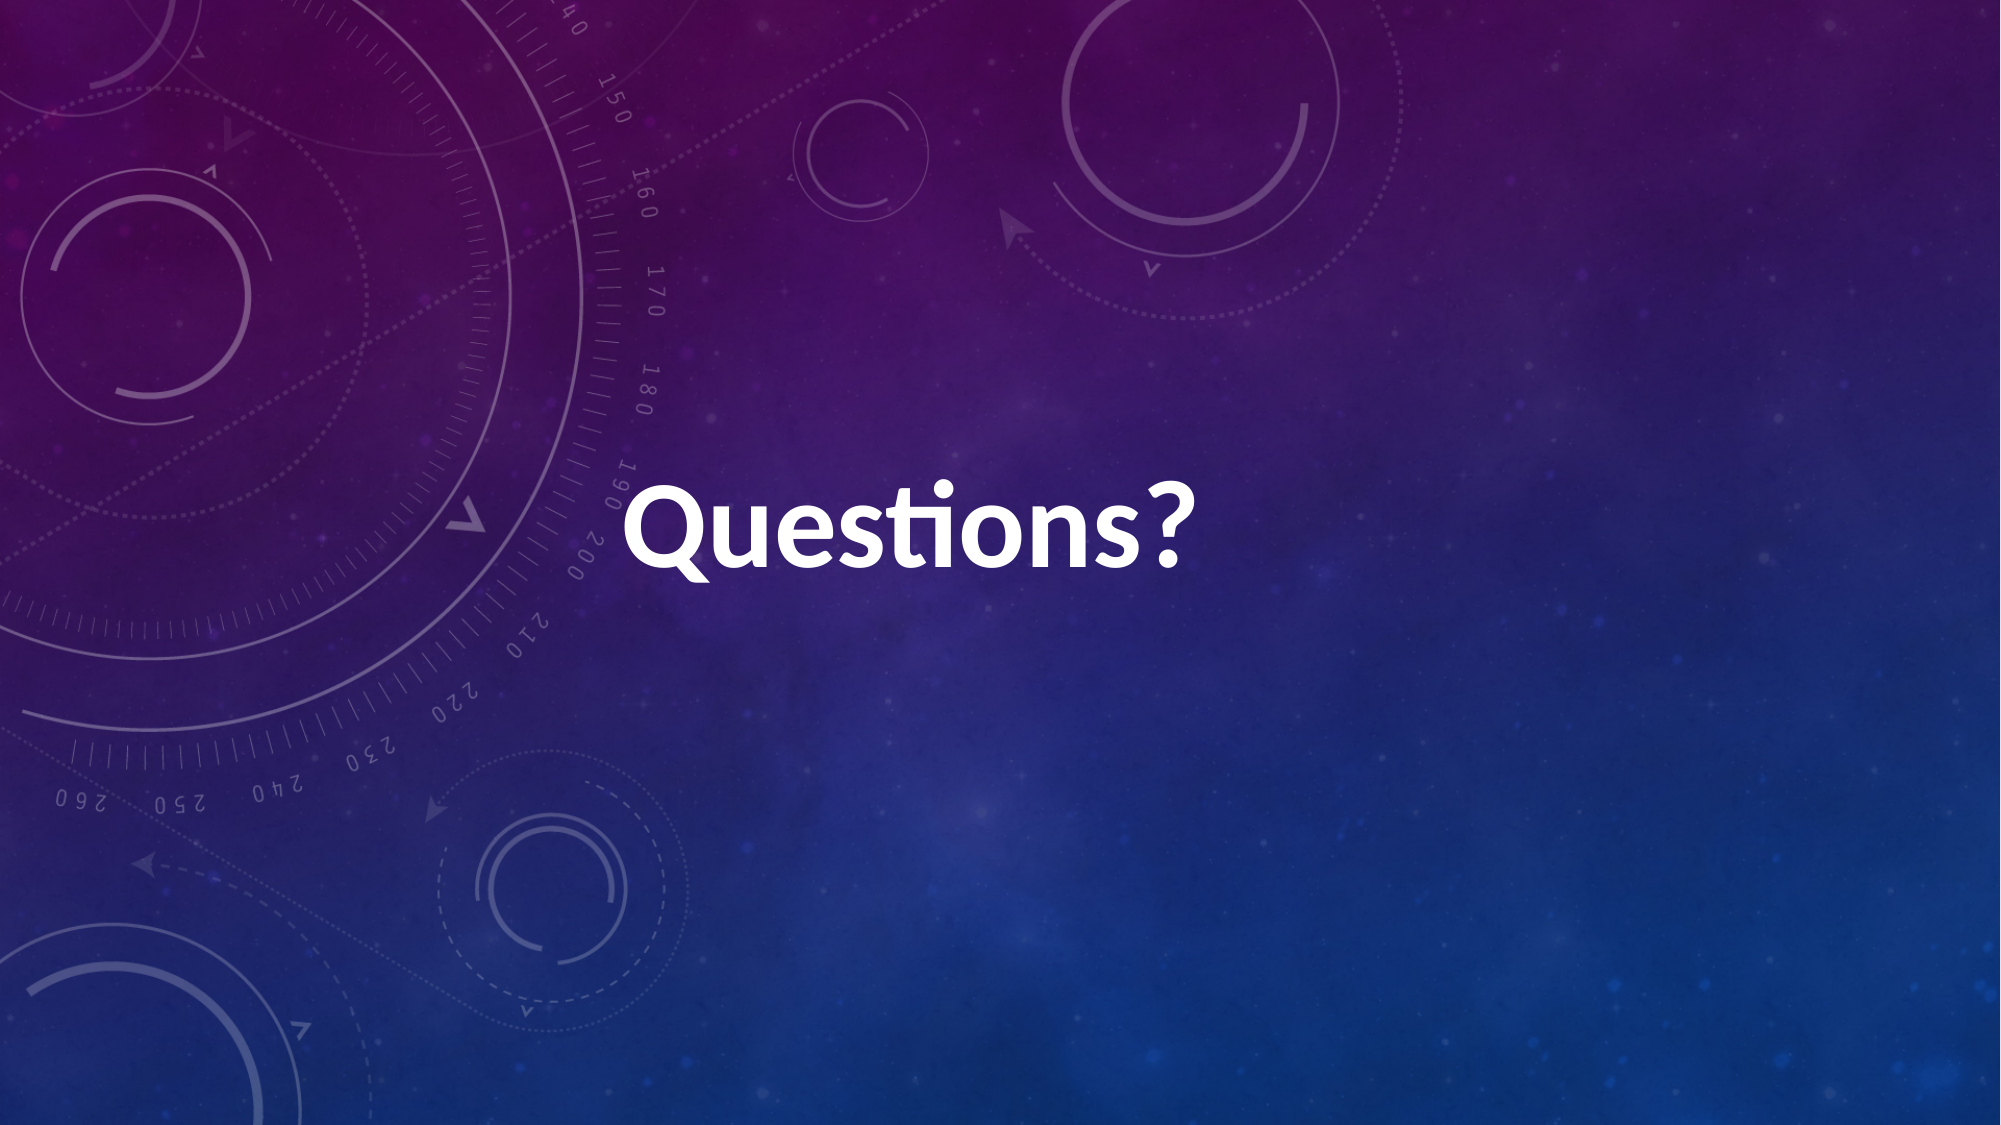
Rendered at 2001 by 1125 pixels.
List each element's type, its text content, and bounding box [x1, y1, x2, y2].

picture [0, 0, 2001, 1125]
text_box Questions? [606, 434, 1217, 600]
